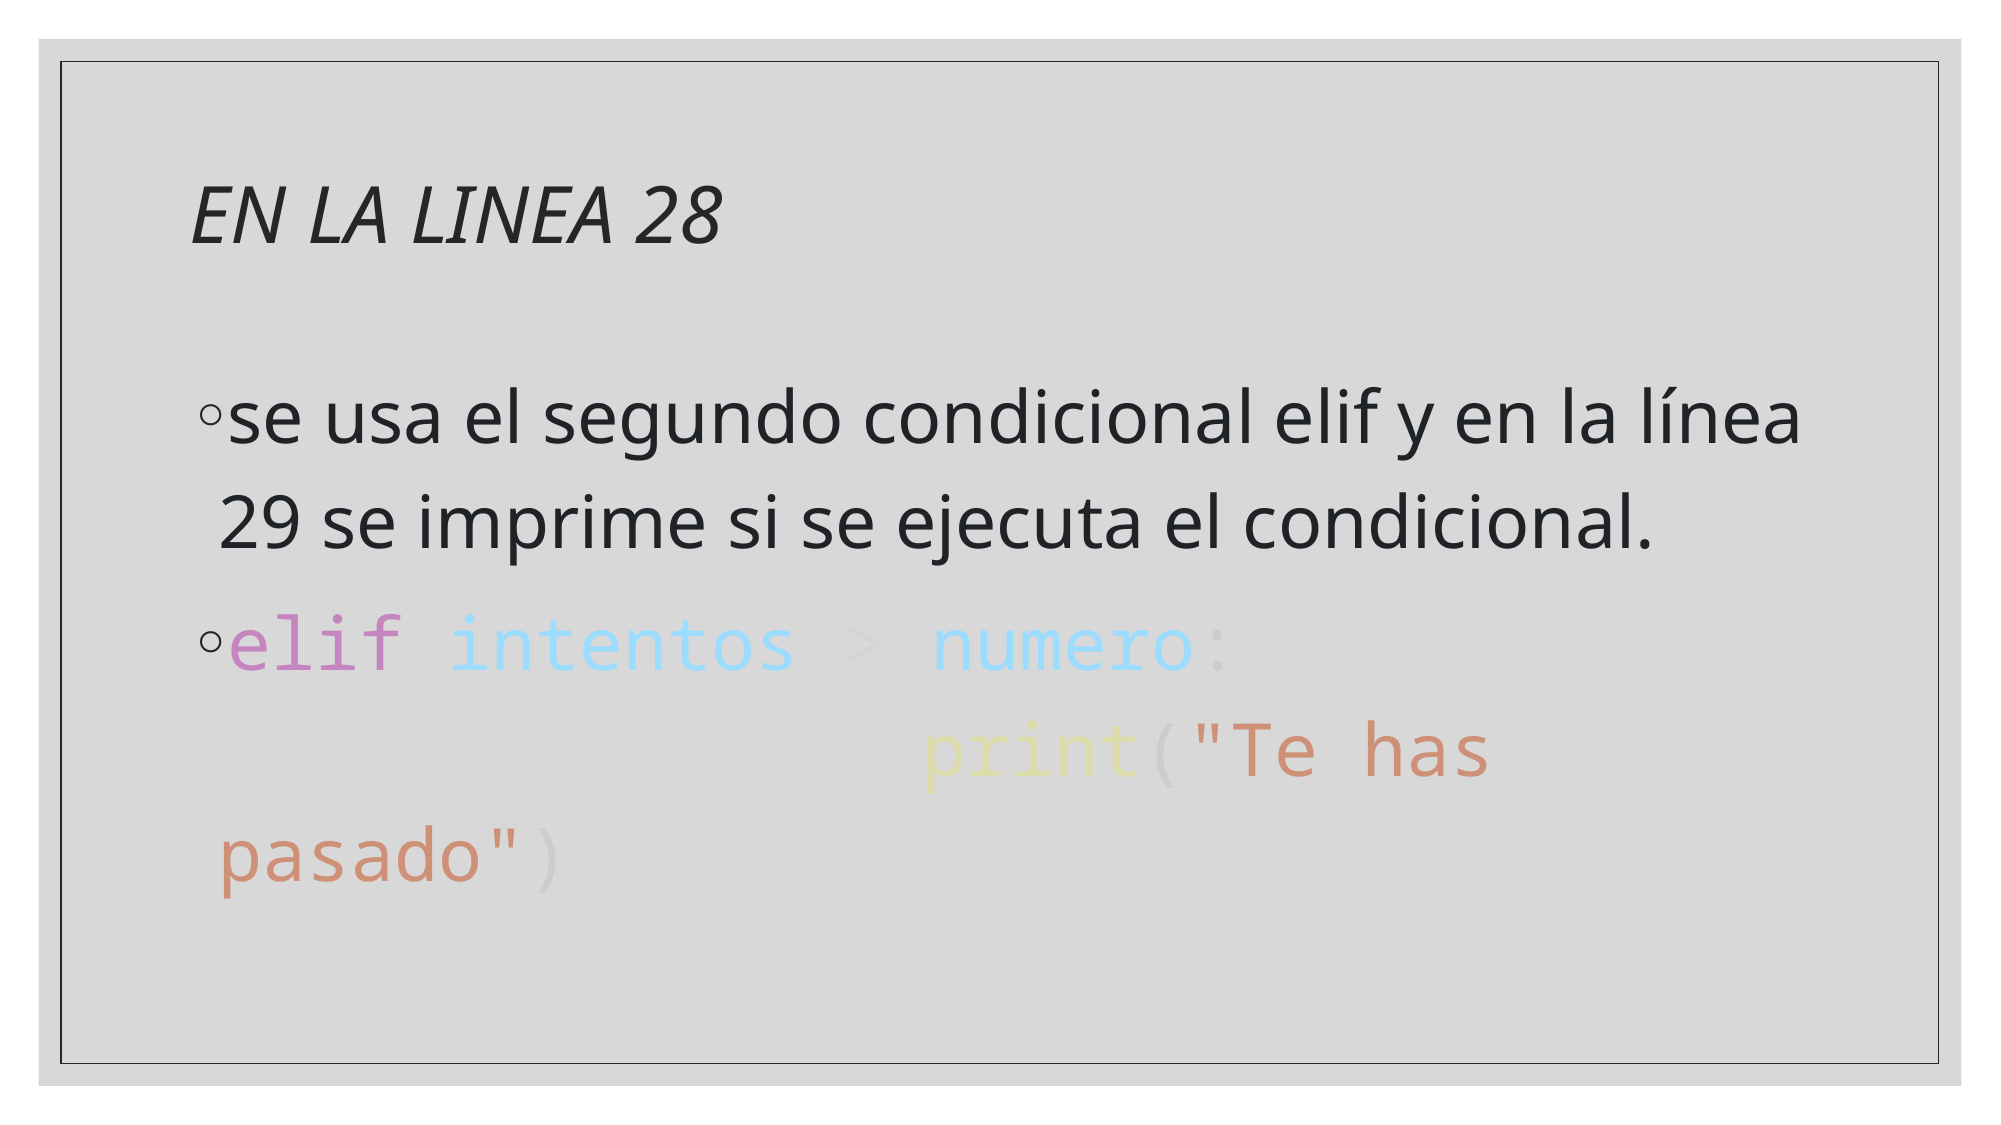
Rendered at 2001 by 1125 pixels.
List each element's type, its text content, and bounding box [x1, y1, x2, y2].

title EN LA LINEA 28 [174, 105, 1825, 331]
list se usa el segundo condicional elif y en la línea 29 se imprime si se ejecuta el condicional. elif intentos > numero: print("Te has pasado") [174, 345, 1825, 977]
